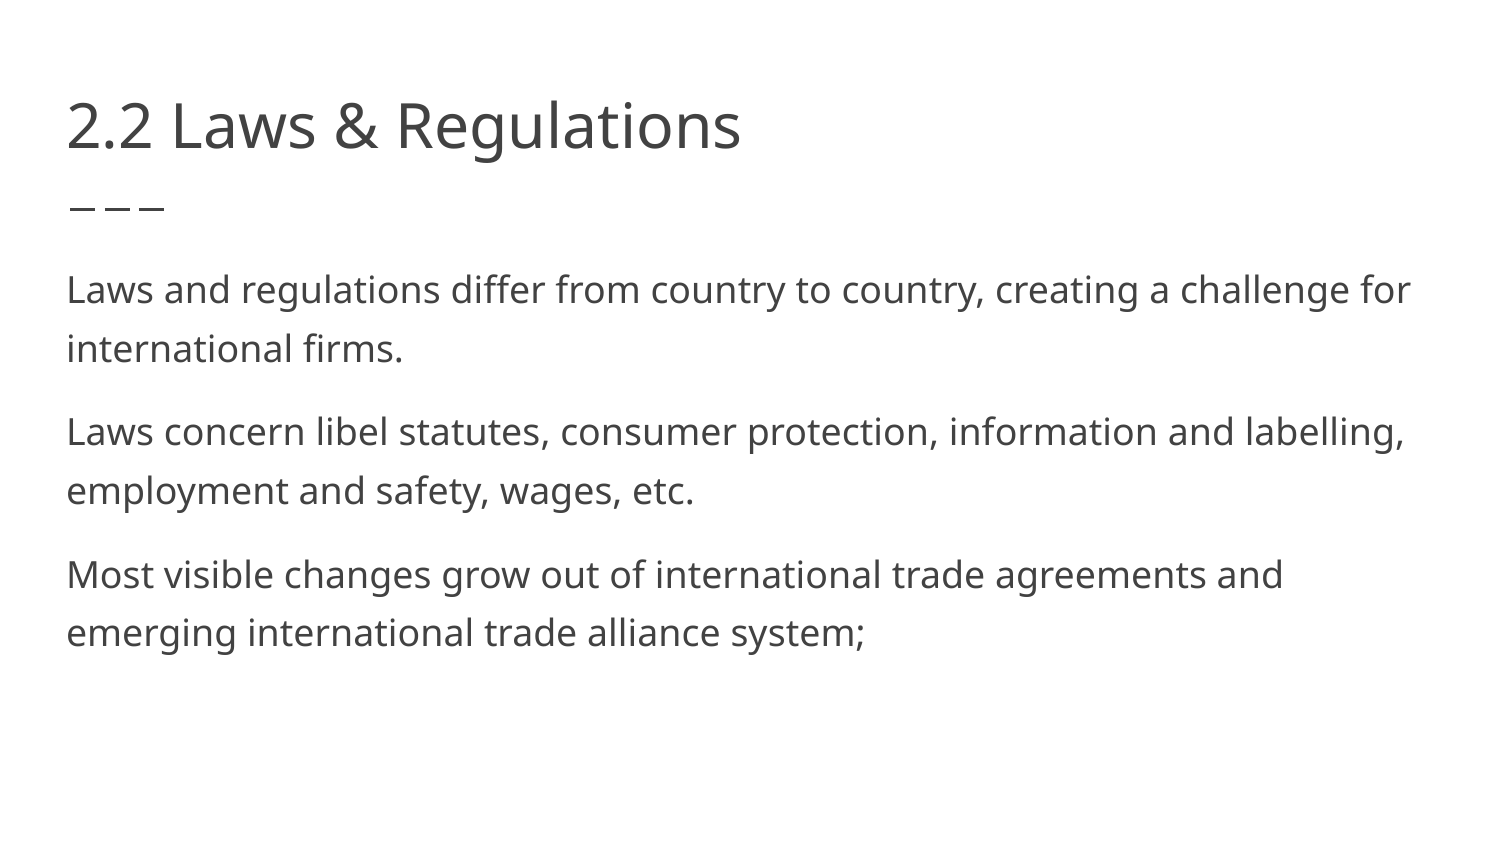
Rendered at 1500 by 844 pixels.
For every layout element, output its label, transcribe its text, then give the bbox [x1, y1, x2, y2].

list Laws and regulations differ from country to country, creating a challenge for international firms. Laws concern libel statutes, consumer protection, information and labelling, employment and safety, wages, etc. Most visible changes grow out of international trade agreements and emerging international trade alliance system; [51, 240, 1449, 750]
title 2.2 Laws & Regulations [51, 61, 1449, 182]
